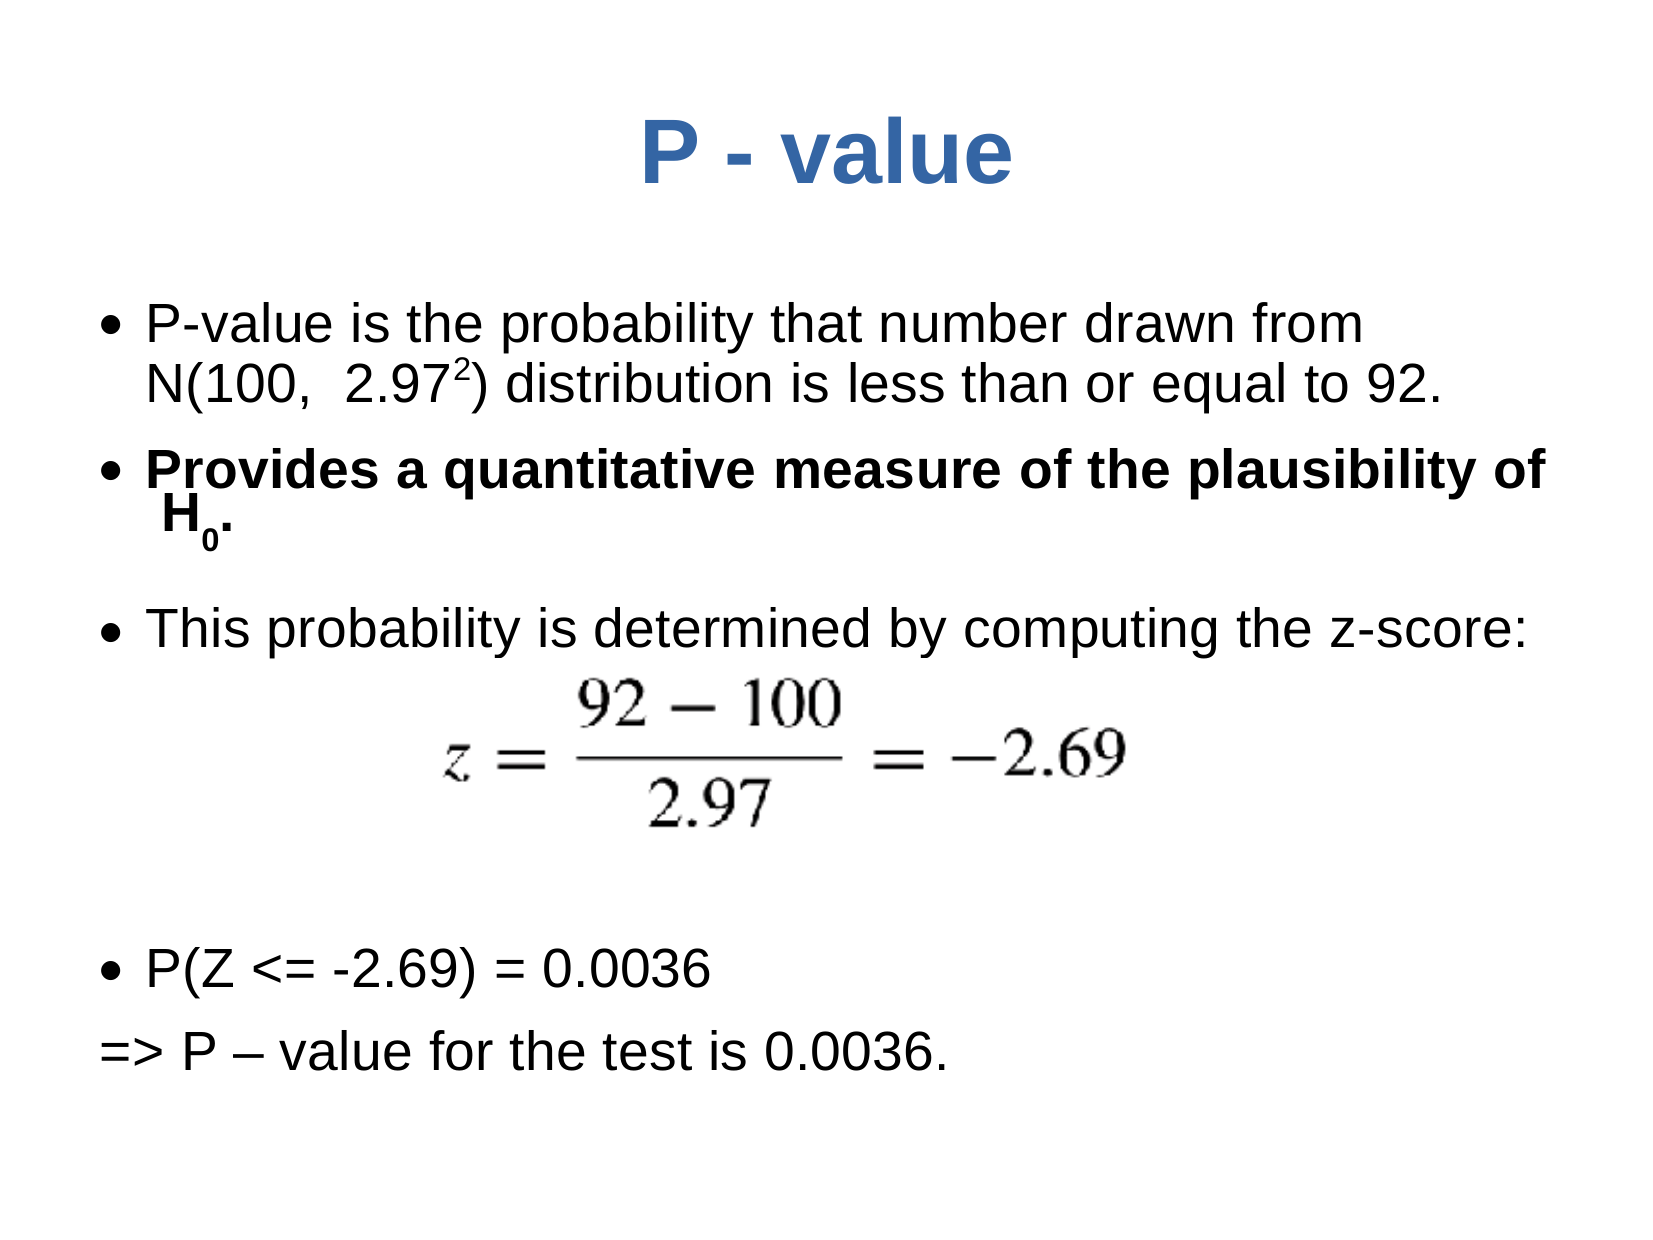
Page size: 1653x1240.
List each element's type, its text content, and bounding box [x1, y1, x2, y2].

text_box => P – value for the test is 0.0036. [97, 1012, 955, 1082]
text_box [429, 658, 1134, 850]
text_box ● [97, 949, 117, 982]
text_box P-value is the probability that number drawn from N(100, 2.972) distribution is less than or equal to 92. Provides a quantitative measure of the plausibility of H0. This probability is determined by computing the z-score: [143, 283, 1568, 659]
text_box ● [97, 612, 117, 645]
text_box ● [97, 449, 117, 482]
text_box ● [97, 303, 117, 337]
text_box P(Z <= -2.69) = 0.0036 [143, 929, 717, 999]
title P - value [637, 89, 1018, 283]
